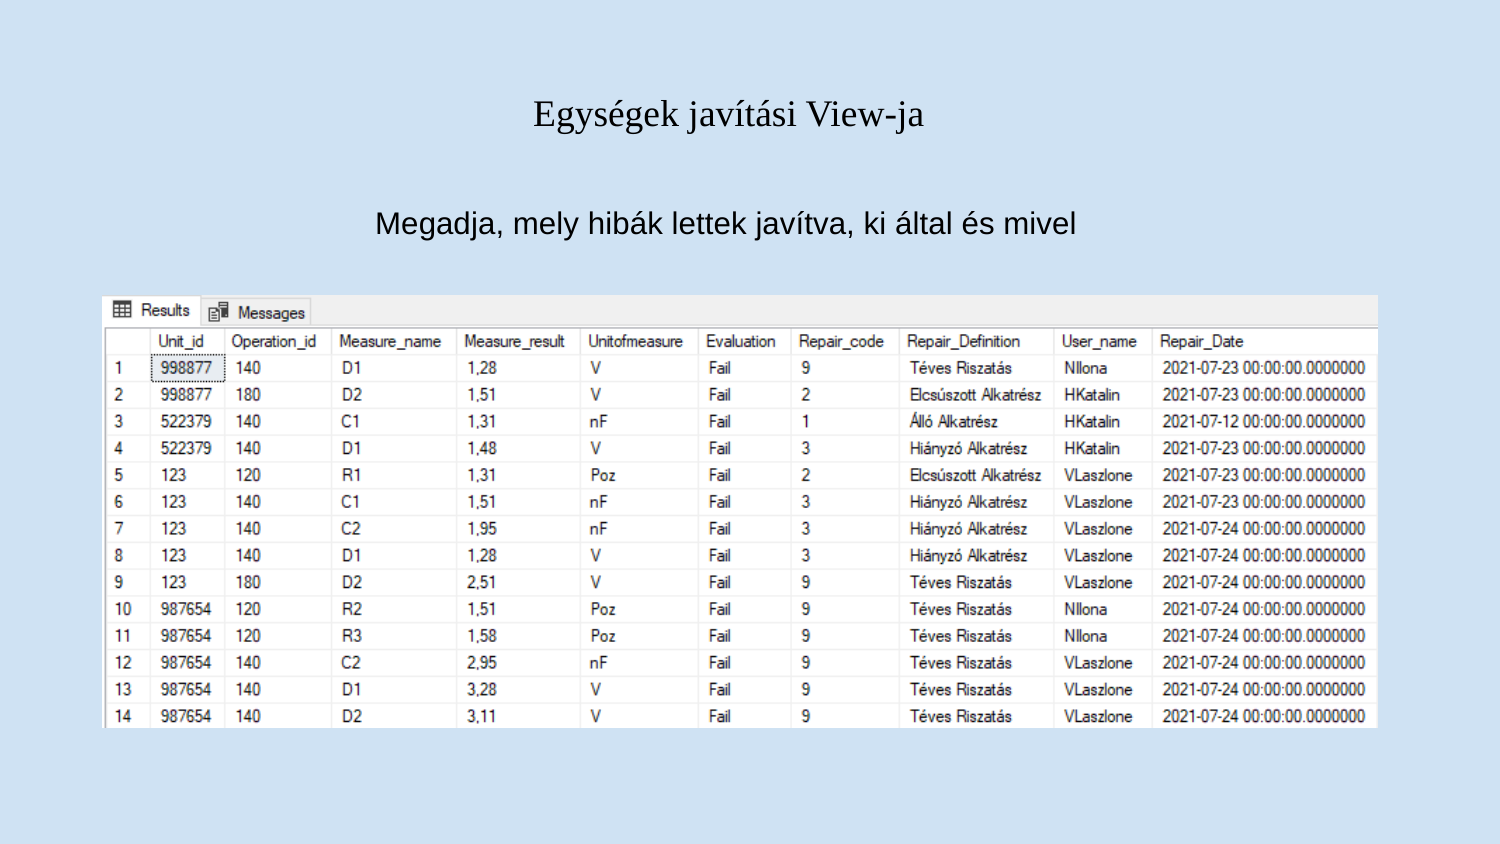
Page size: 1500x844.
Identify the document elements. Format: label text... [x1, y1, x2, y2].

text_box Egységek javítási View-ja [474, 73, 983, 149]
picture [102, 295, 1378, 728]
text_box Megadja, mely hibák lettek javítva, ki által és mivel [360, 188, 1098, 257]
